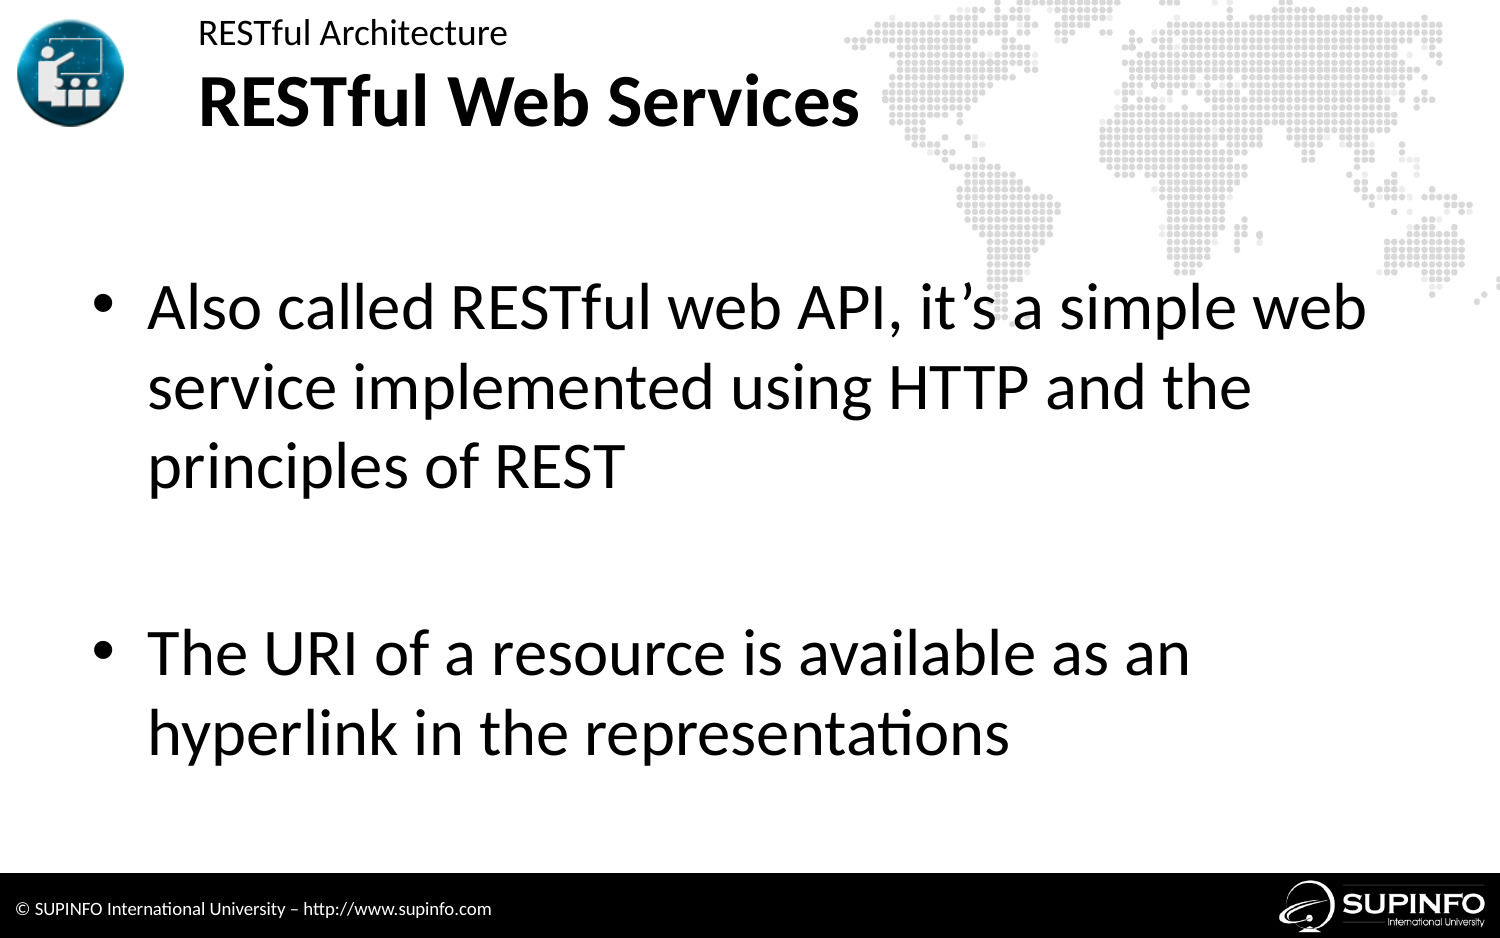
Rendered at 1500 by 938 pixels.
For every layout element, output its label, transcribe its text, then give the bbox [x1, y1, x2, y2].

picture [49, 37, 102, 75]
picture [39, 46, 101, 107]
text_box [419, 28, 450, 90]
list Also called RESTful web API, it’s a simple web service implemented using HTTP and the principles of REST The URI of a resource is available as an hyperlink in the representations [76, 161, 1436, 856]
picture [844, 0, 1500, 327]
picture [1269, 870, 1494, 938]
title RESTful Web Services [182, 56, 1460, 139]
picture [17, 19, 125, 127]
list RESTful Architecture [182, 0, 1460, 56]
